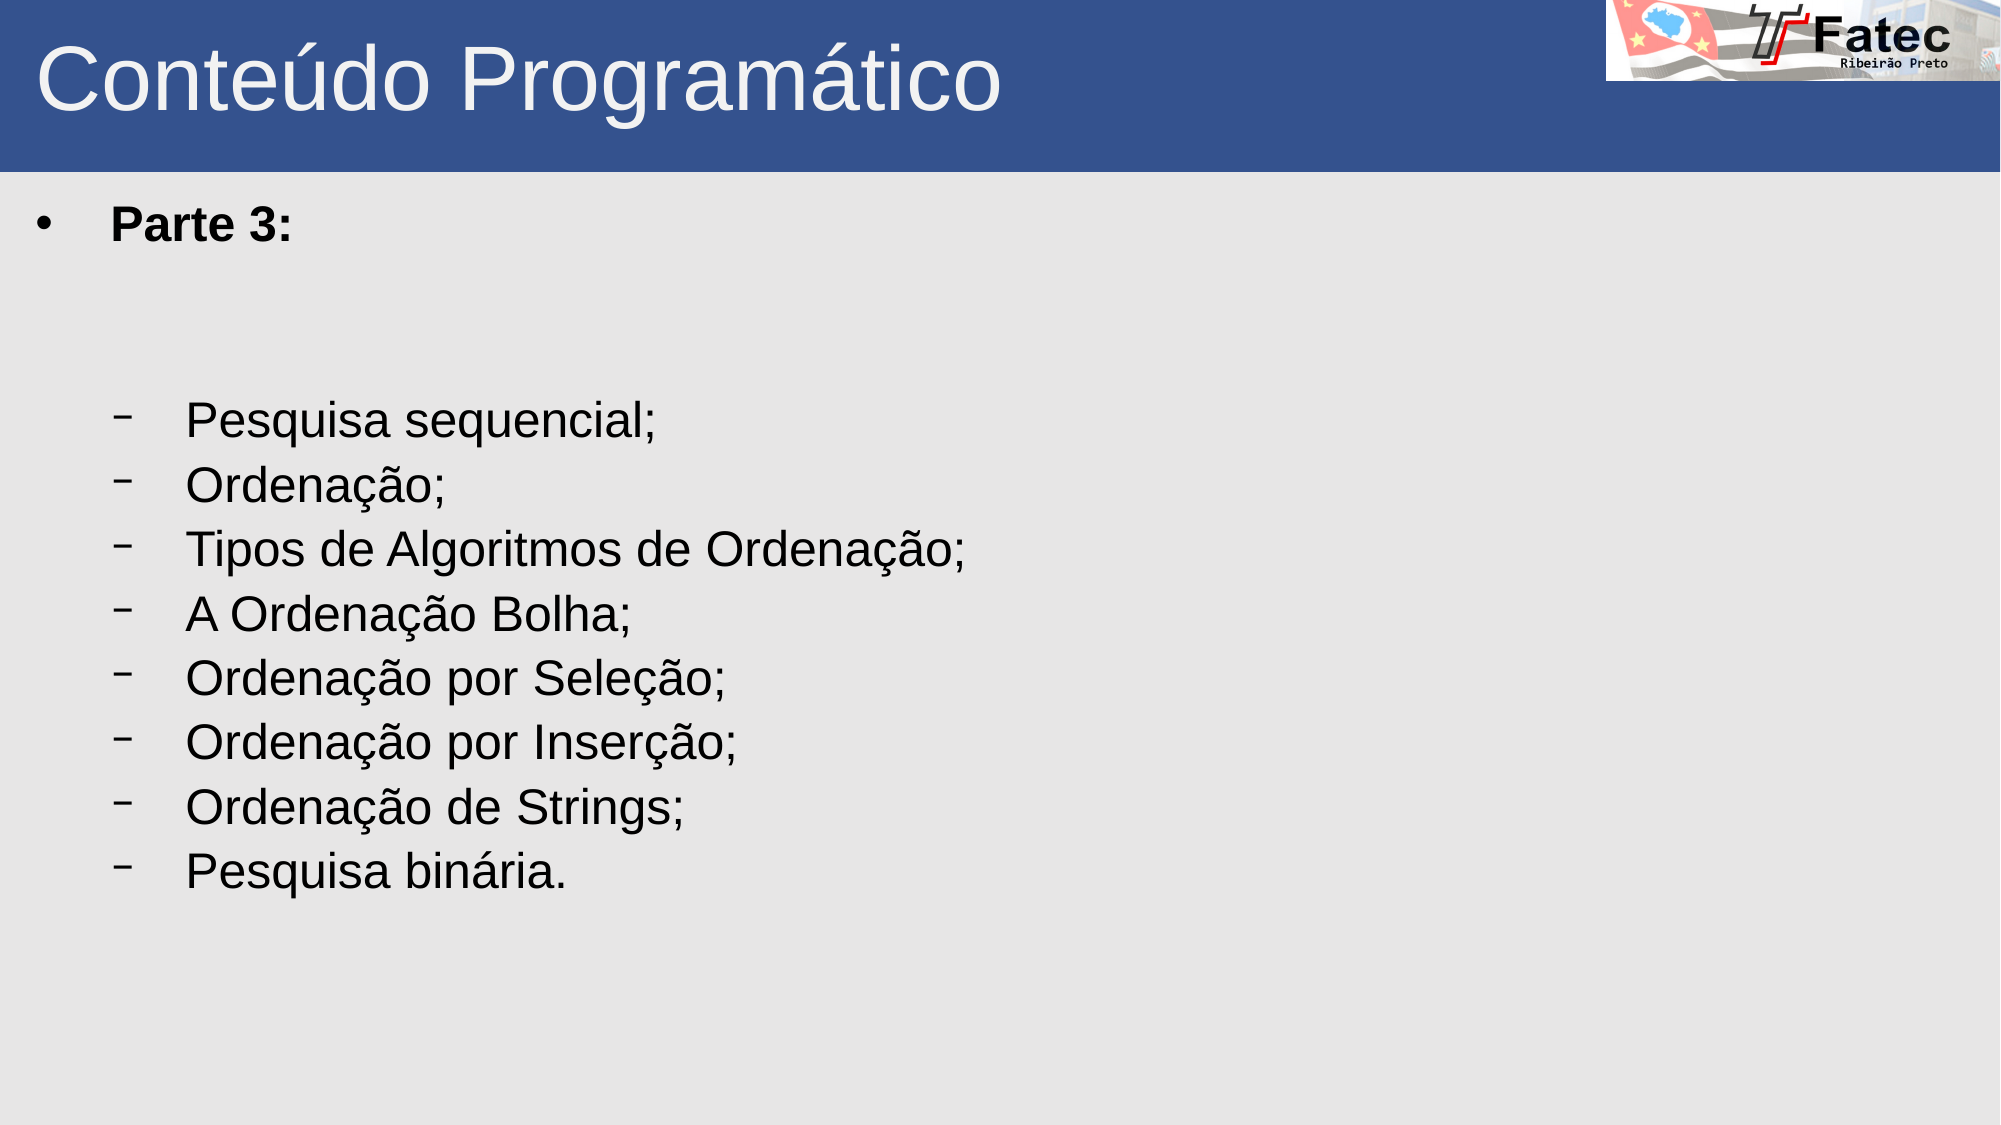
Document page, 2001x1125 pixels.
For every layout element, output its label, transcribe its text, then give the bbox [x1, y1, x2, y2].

picture [1746, 0, 2001, 81]
title Conteúdo Programático [20, 0, 1746, 171]
text_box Parte 3: Pesquisa sequencial; Ordenação; Tipos de Algoritmos de Ordenação; A Ordenação Bolha; Ordenação por Seleção; Ordenação por Inserção; Ordenação de Strings; Pesquisa binária. [20, 191, 1746, 1092]
